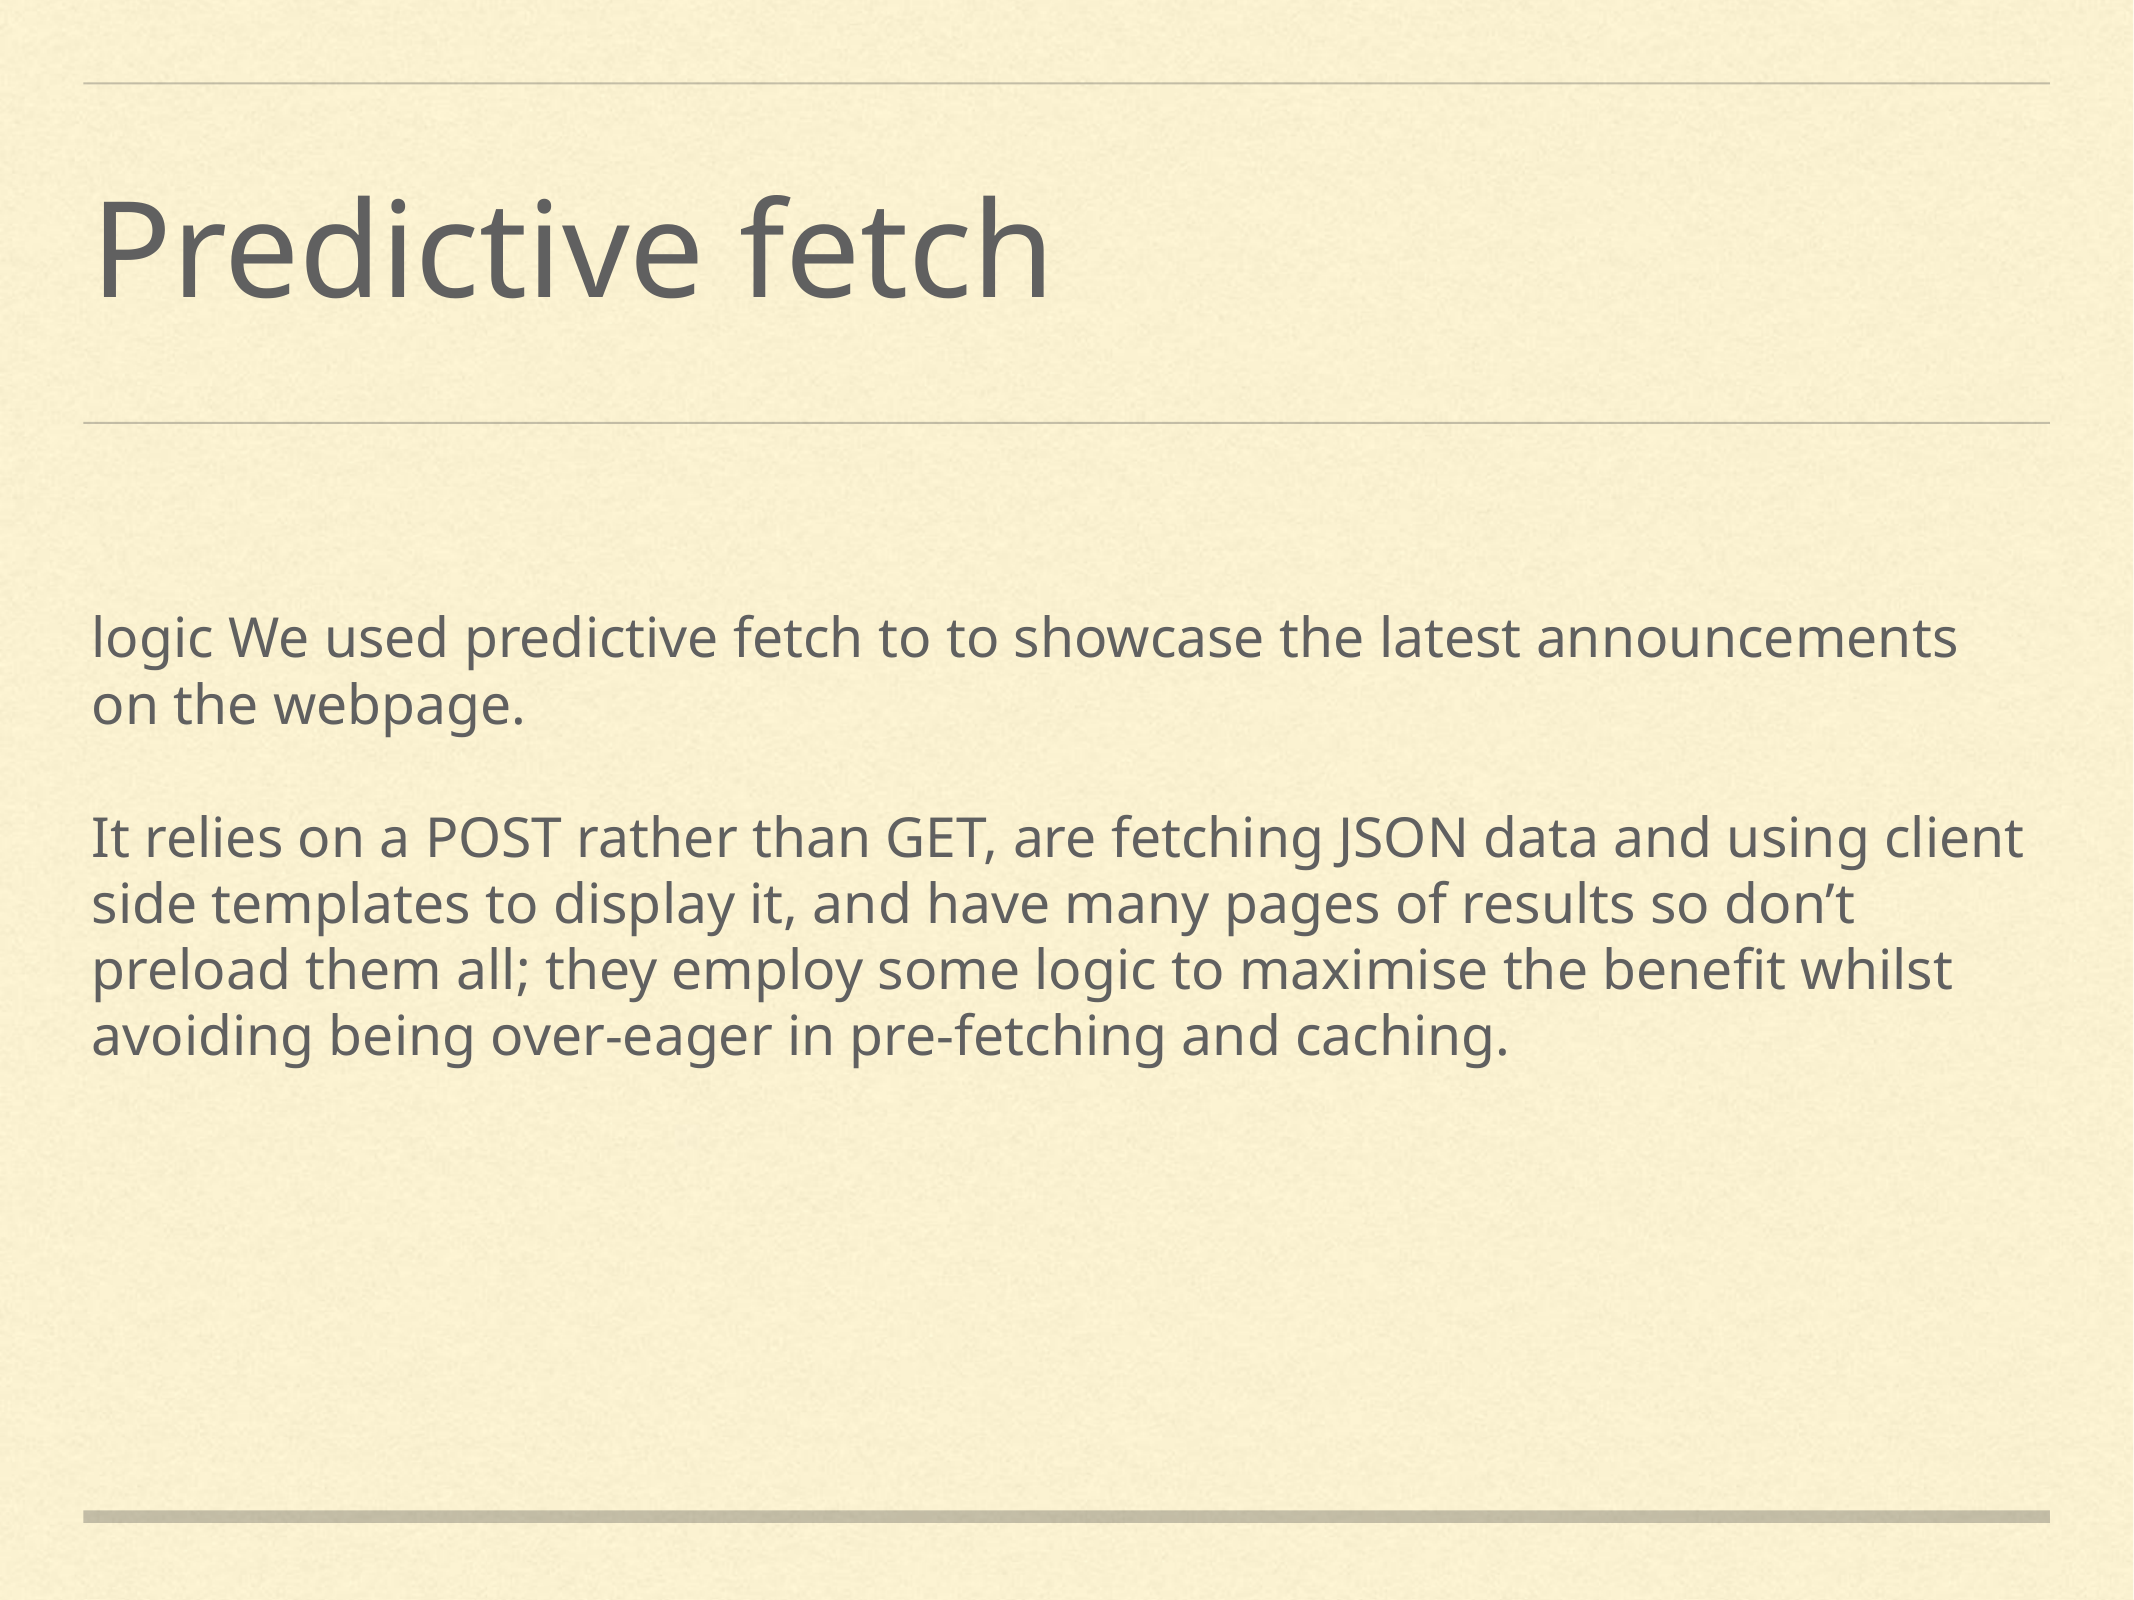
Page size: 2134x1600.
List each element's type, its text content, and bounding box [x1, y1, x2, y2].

title Predictive fetch [83, 97, 2050, 411]
picture [0, 0, 2134, 1600]
list logic We used predictive fetch to to showcase the latest announcements on the webpage. It relies on a POST rather than GET, are fetching JSON data and using client side templates to display it, and have many pages of results so don’t preload them all; they employ some logic to maximise the benefit whilst avoiding being over-eager in pre-fetching and caching. [83, 497, 2050, 1438]
